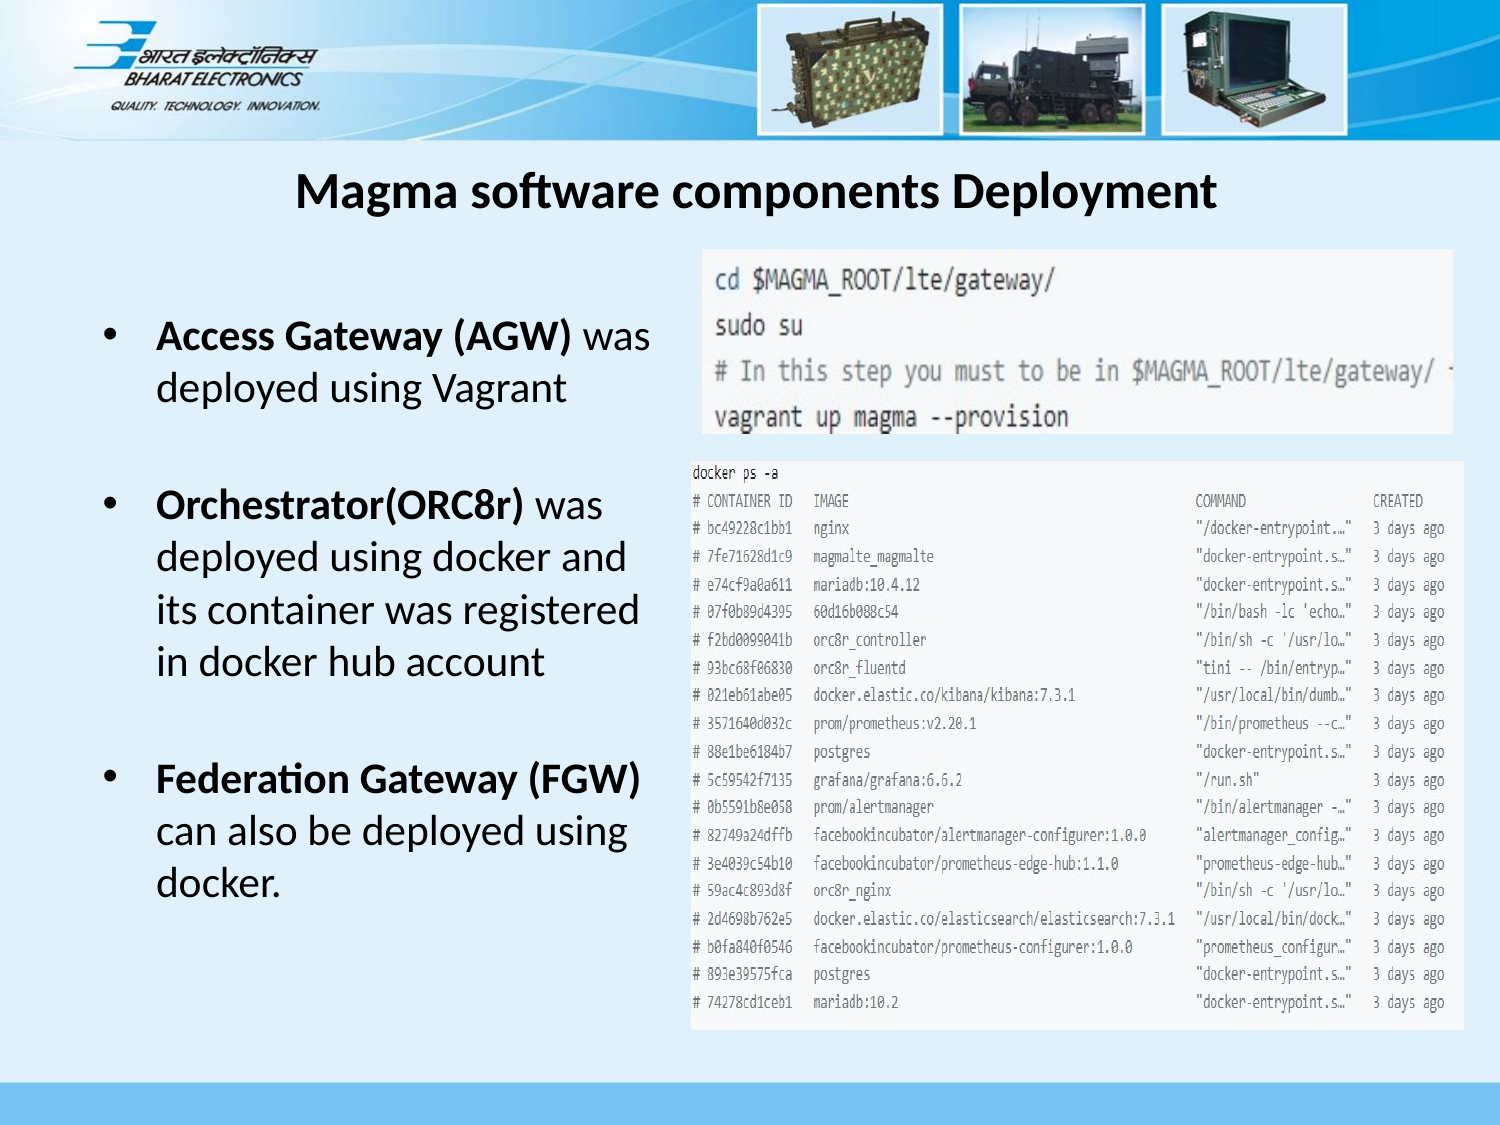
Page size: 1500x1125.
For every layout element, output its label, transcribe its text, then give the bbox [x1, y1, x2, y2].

title Magma software components Deployment [87, 125, 1438, 250]
list Access Gateway (AGW) was deployed using Vagrant Orchestrator(ORC8r) was deployed using docker and its container was registered in docker hub account Federation Gateway (FGW) can also be deployed using docker. [87, 249, 678, 993]
picture [0, 0, 1500, 1125]
